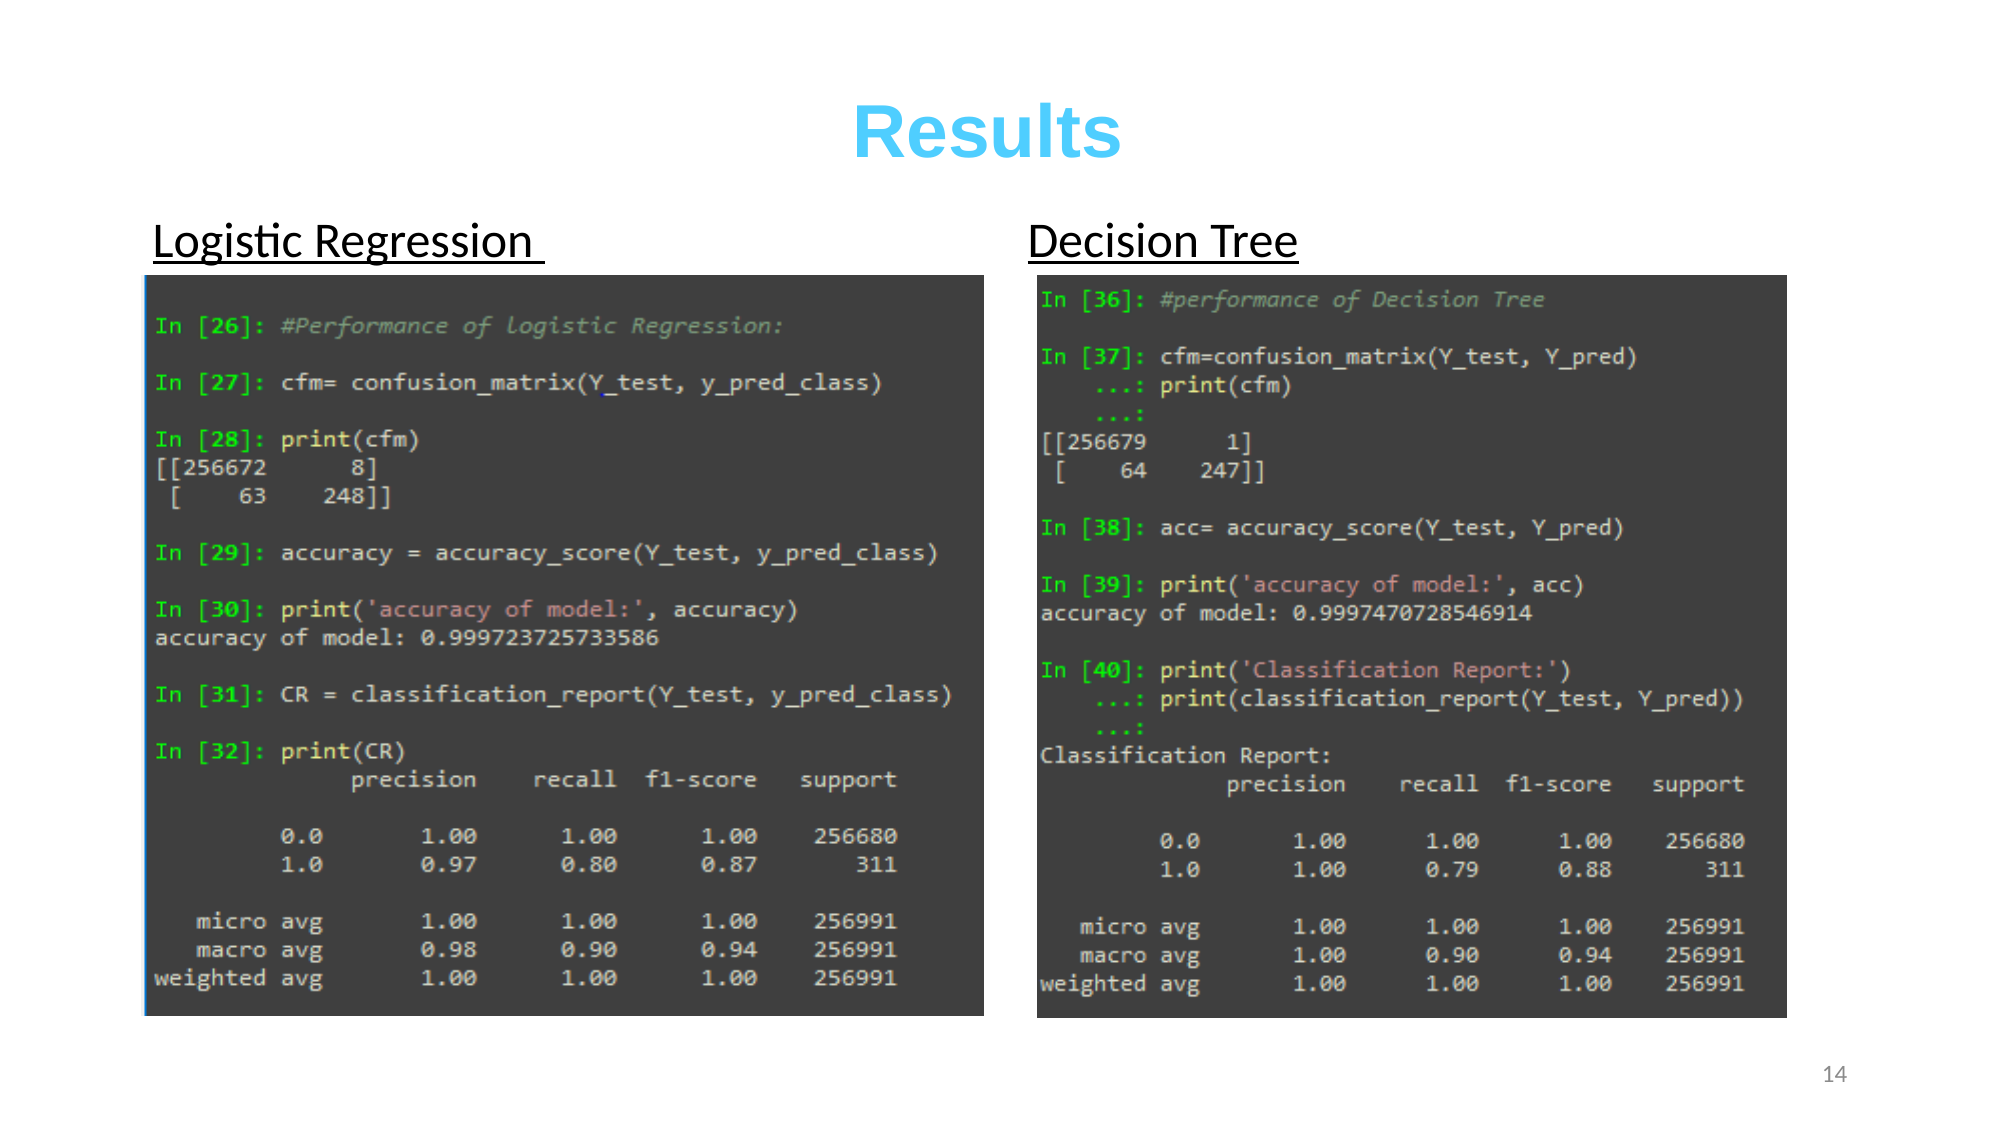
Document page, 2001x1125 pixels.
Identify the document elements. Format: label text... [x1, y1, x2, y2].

list Logistic Regression [137, 195, 984, 276]
list Decision Tree [1012, 195, 1863, 276]
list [141, 275, 984, 1016]
slide_number 14 [1412, 1042, 1863, 1103]
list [1036, 275, 1787, 1018]
title Results [137, 59, 1863, 196]
